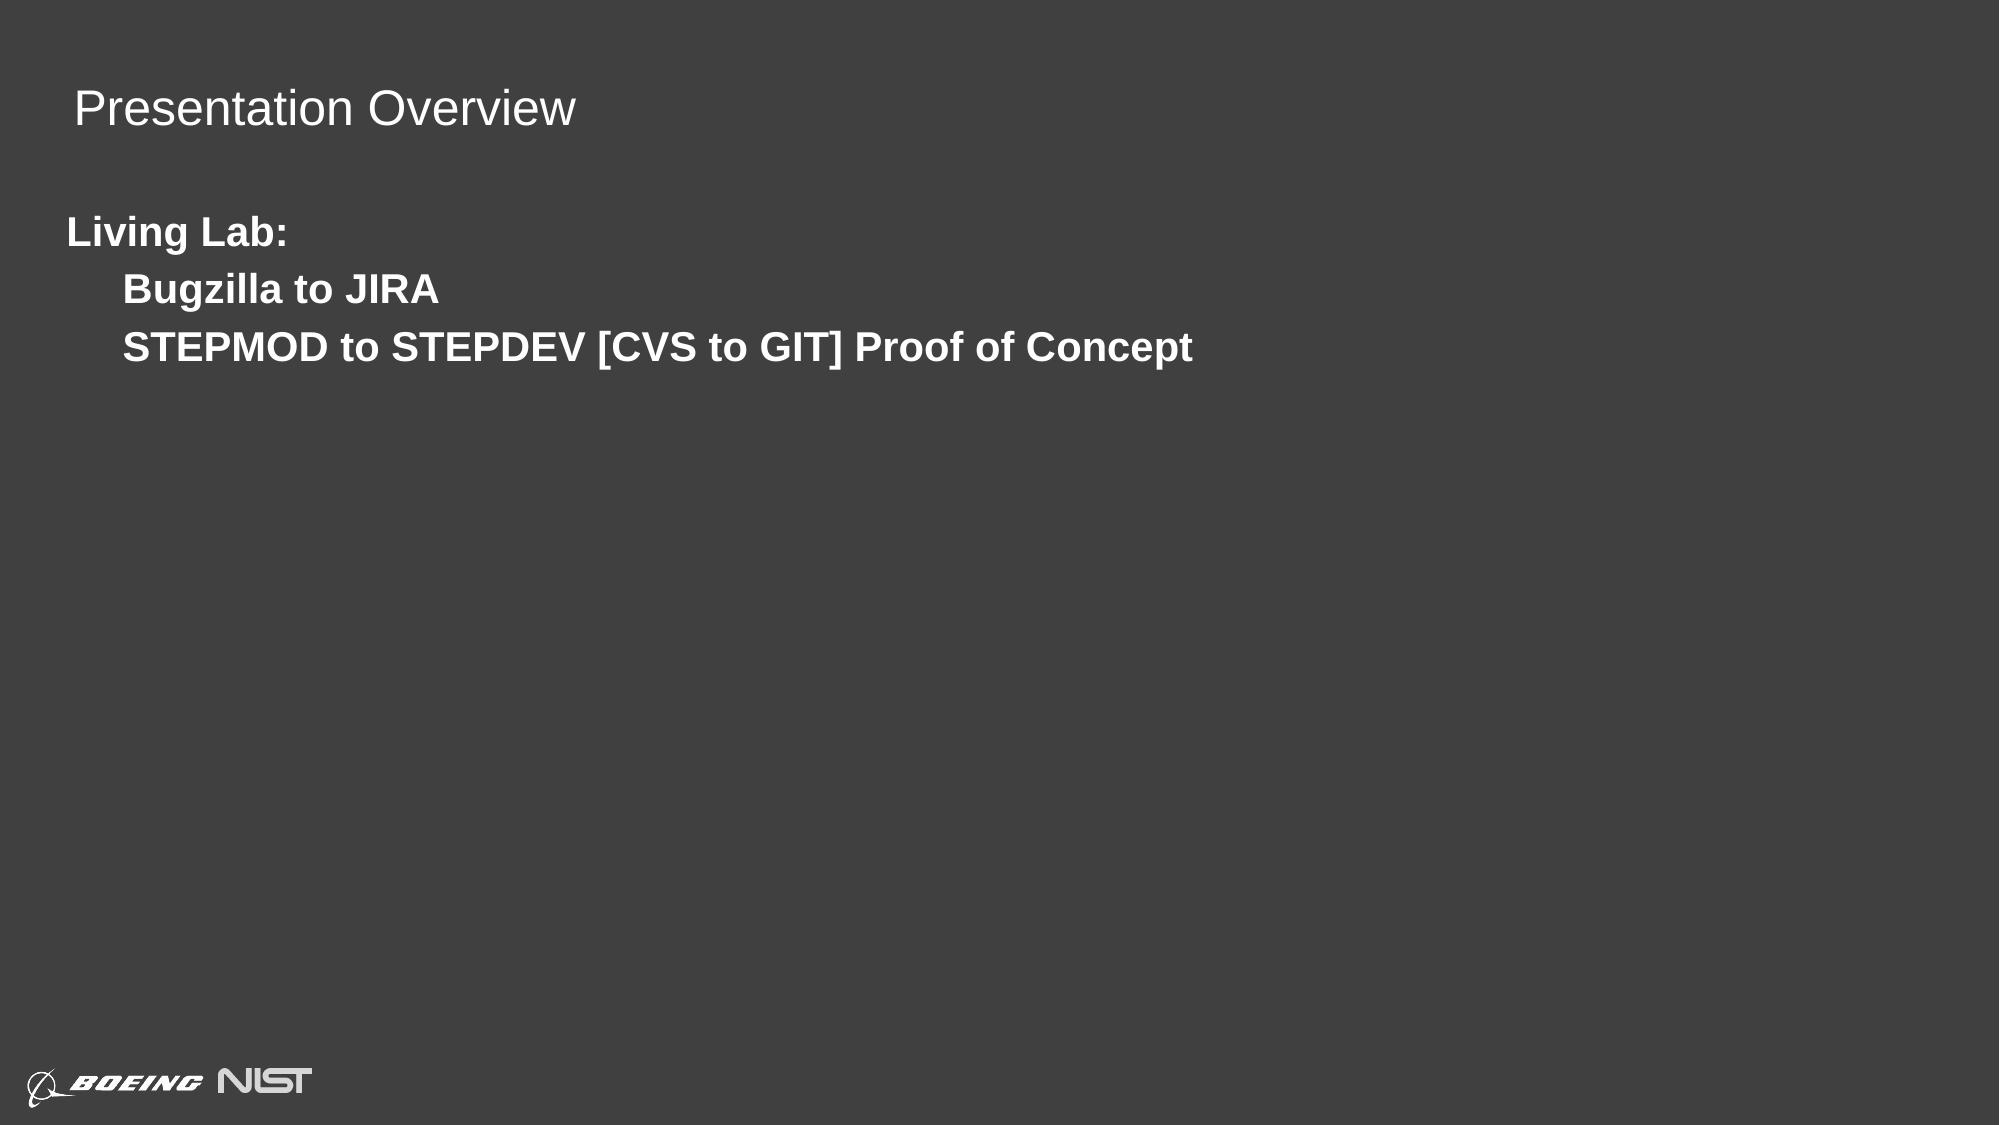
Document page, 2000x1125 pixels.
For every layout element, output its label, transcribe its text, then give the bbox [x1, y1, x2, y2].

picture [25, 1065, 205, 1109]
list Living Lab: Bugzilla to JIRA STEPMOD to STEPDEV [CVS to GIT] Proof of Concept [66, 210, 1923, 438]
title Presentation Overview [73, 74, 1930, 138]
